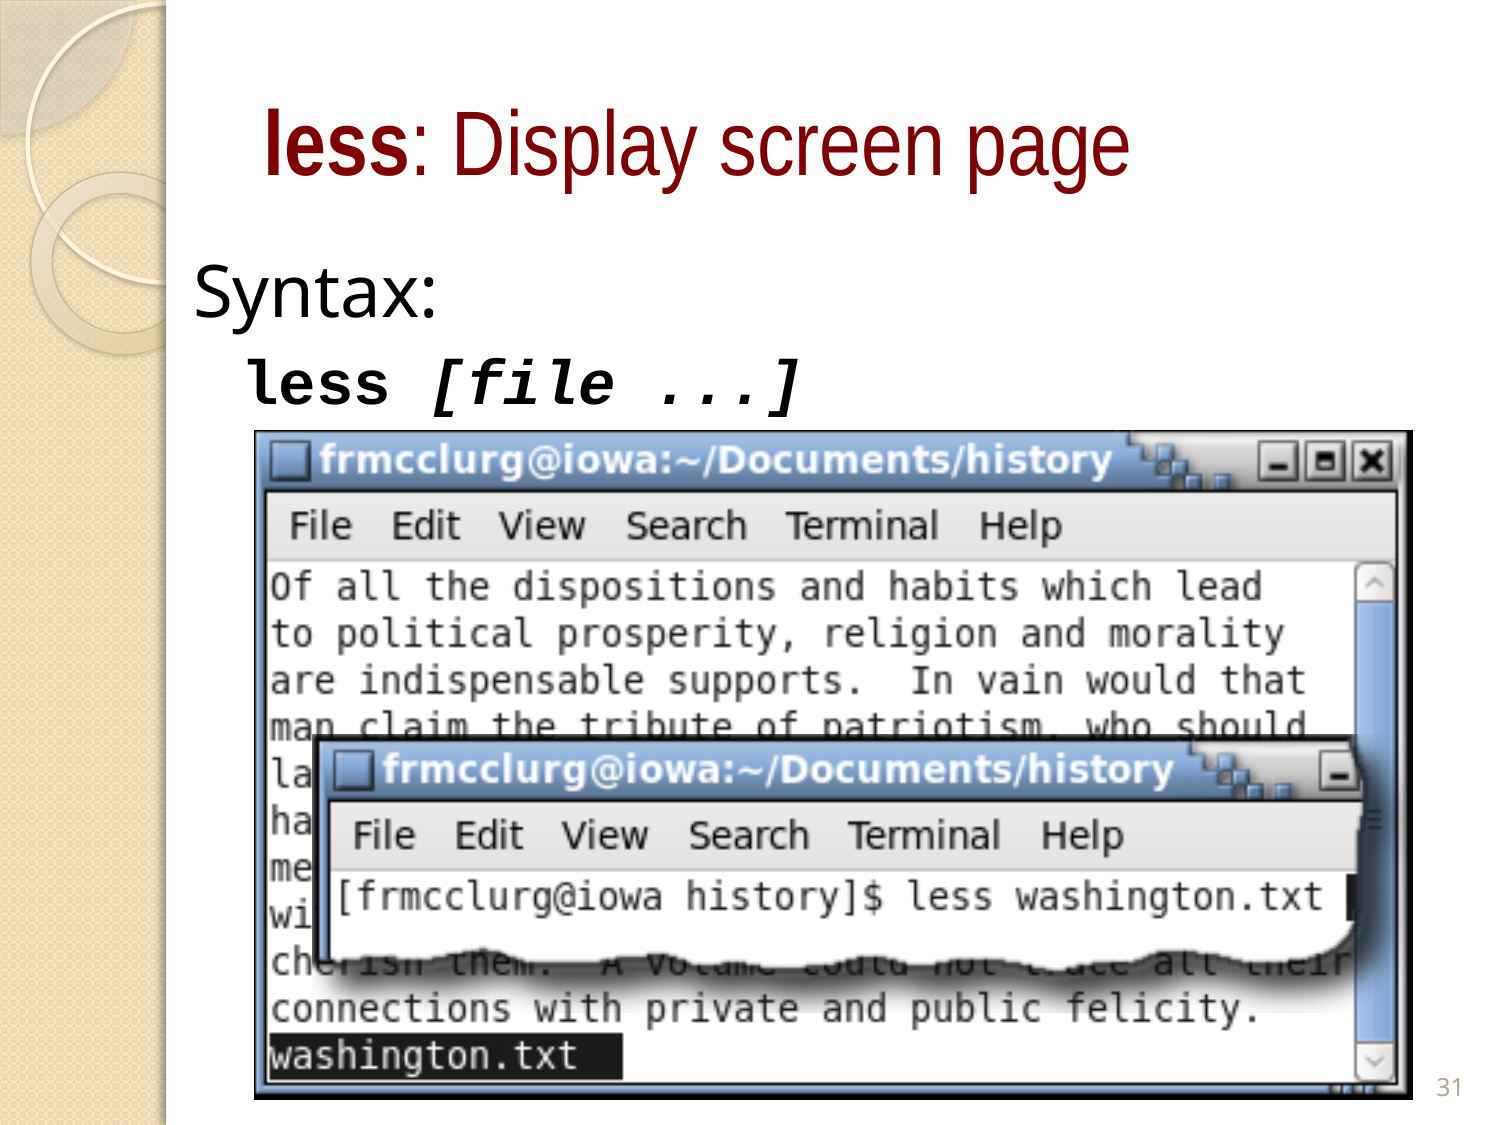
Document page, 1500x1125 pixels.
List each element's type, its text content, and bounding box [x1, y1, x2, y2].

slide_number 31 [1413, 1034, 1488, 1113]
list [254, 429, 1413, 1101]
text_box Syntax: less [file ...] [162, 237, 1466, 425]
title less: Display screen page [235, 45, 1466, 233]
picture [312, 734, 1405, 1013]
